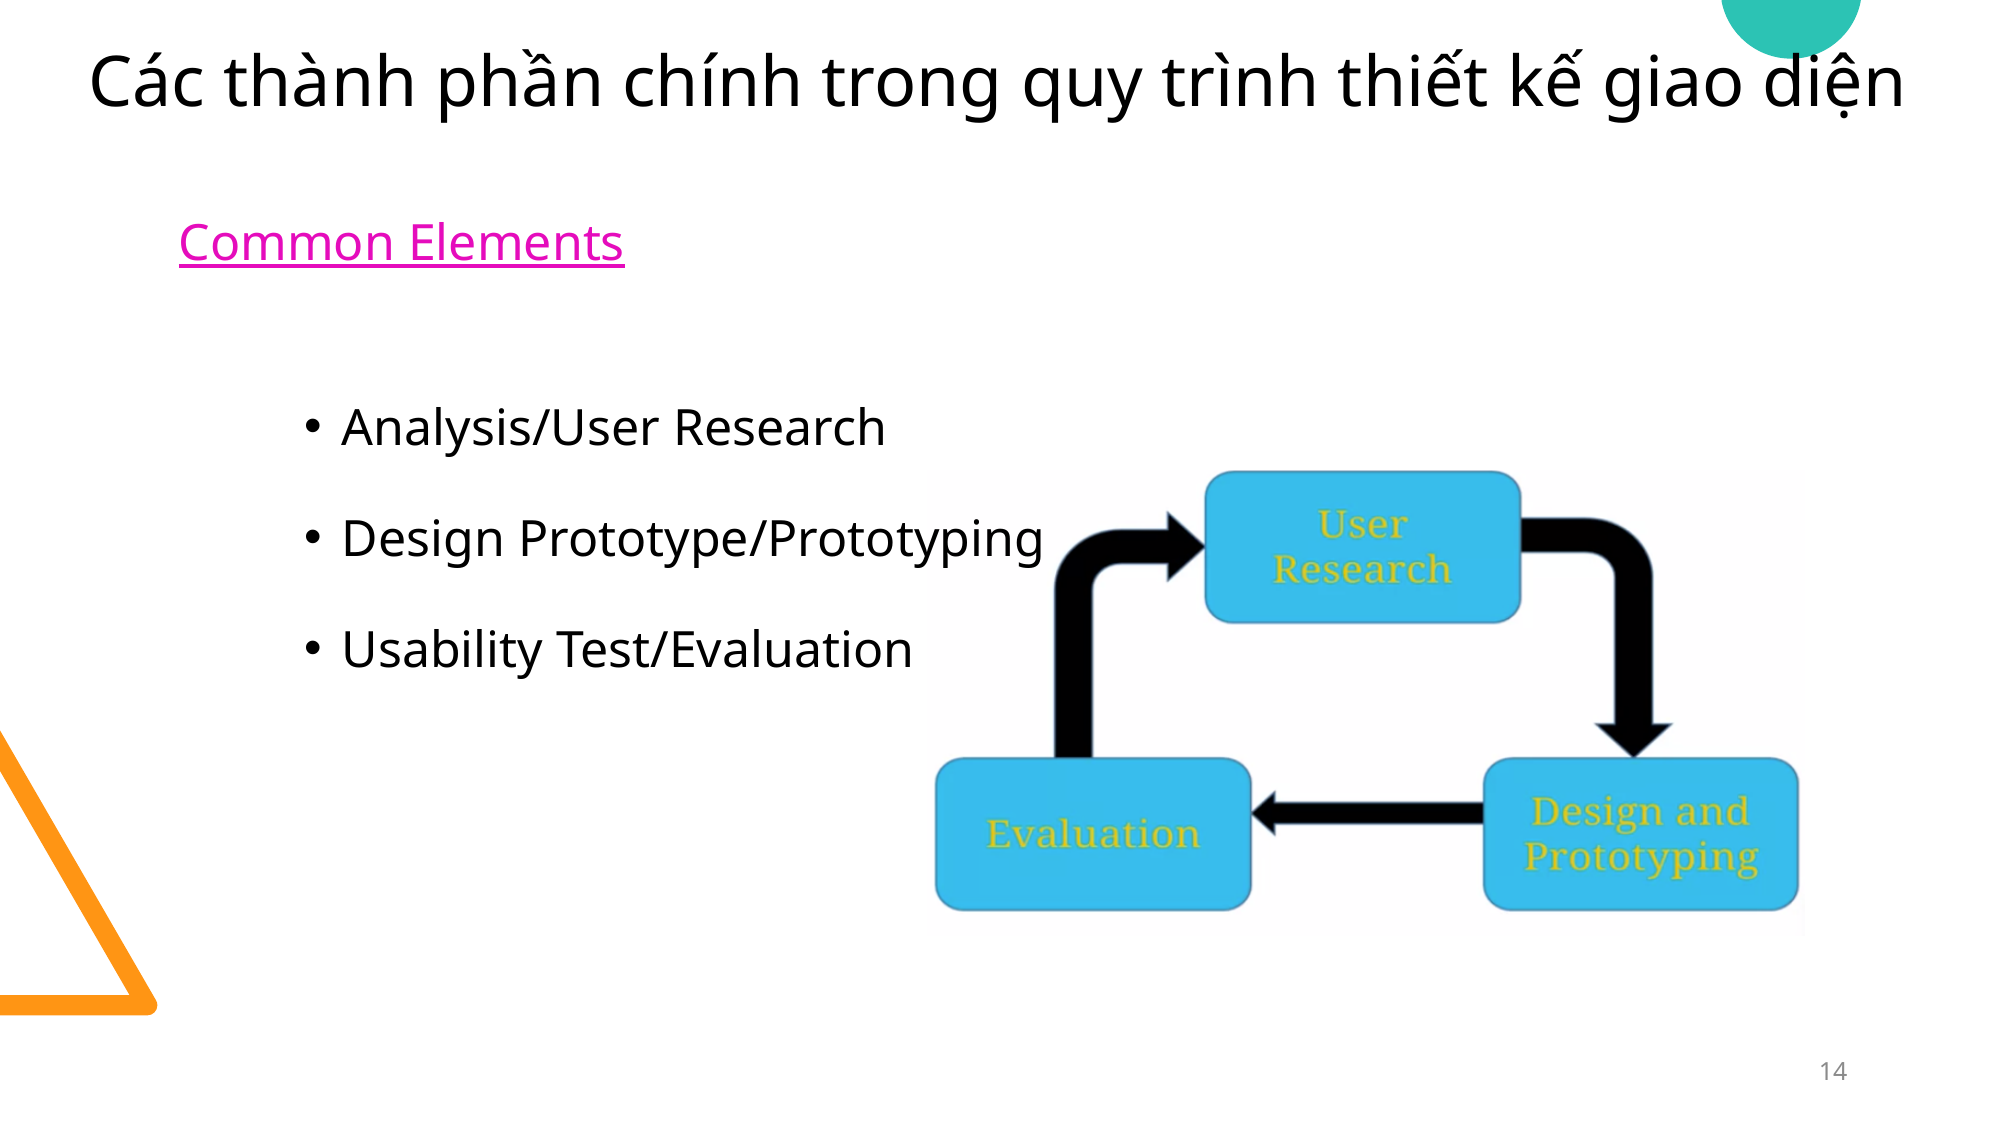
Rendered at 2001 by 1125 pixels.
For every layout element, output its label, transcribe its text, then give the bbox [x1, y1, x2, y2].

text_box Analysis/User Research Design Prototype/Prototyping Usability Test/Evaluation [289, 357, 1126, 699]
picture [927, 470, 1805, 936]
text_box Common Elements [163, 144, 1000, 281]
title Các thành phần chính trong quy trình thiết kế giao diện [73, 0, 1944, 168]
slide_number 14 [1412, 1042, 1863, 1103]
